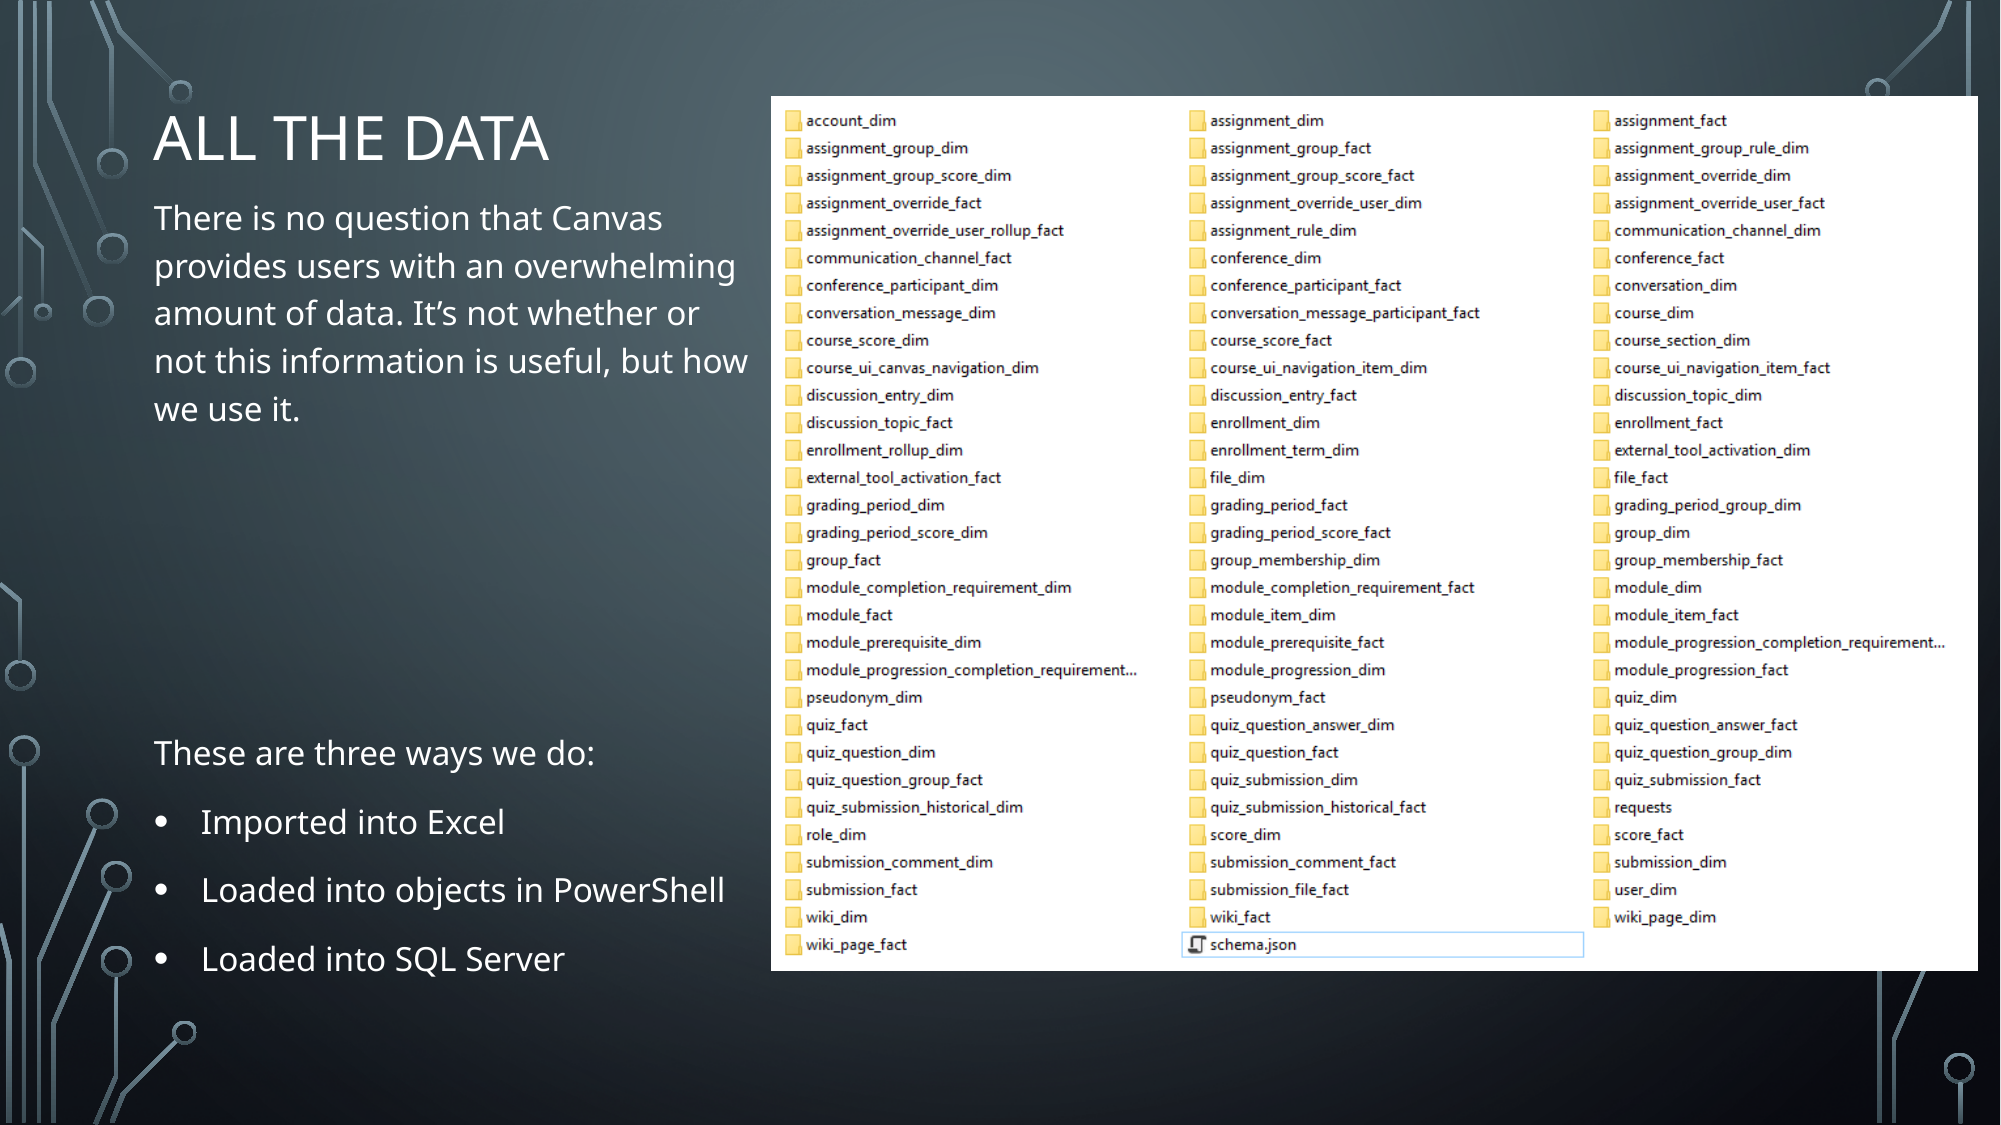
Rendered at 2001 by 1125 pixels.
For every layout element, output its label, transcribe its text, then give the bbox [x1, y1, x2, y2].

title All the data [139, 99, 771, 181]
list There is no question that Canvas provides users with an overwhelming amount of data. It’s not whether or not this information is useful, but how we use it. These are three ways we do: Imported into Excel Loaded into objects in PowerShell Loaded into SQL Server [139, 181, 772, 975]
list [771, 96, 1978, 972]
